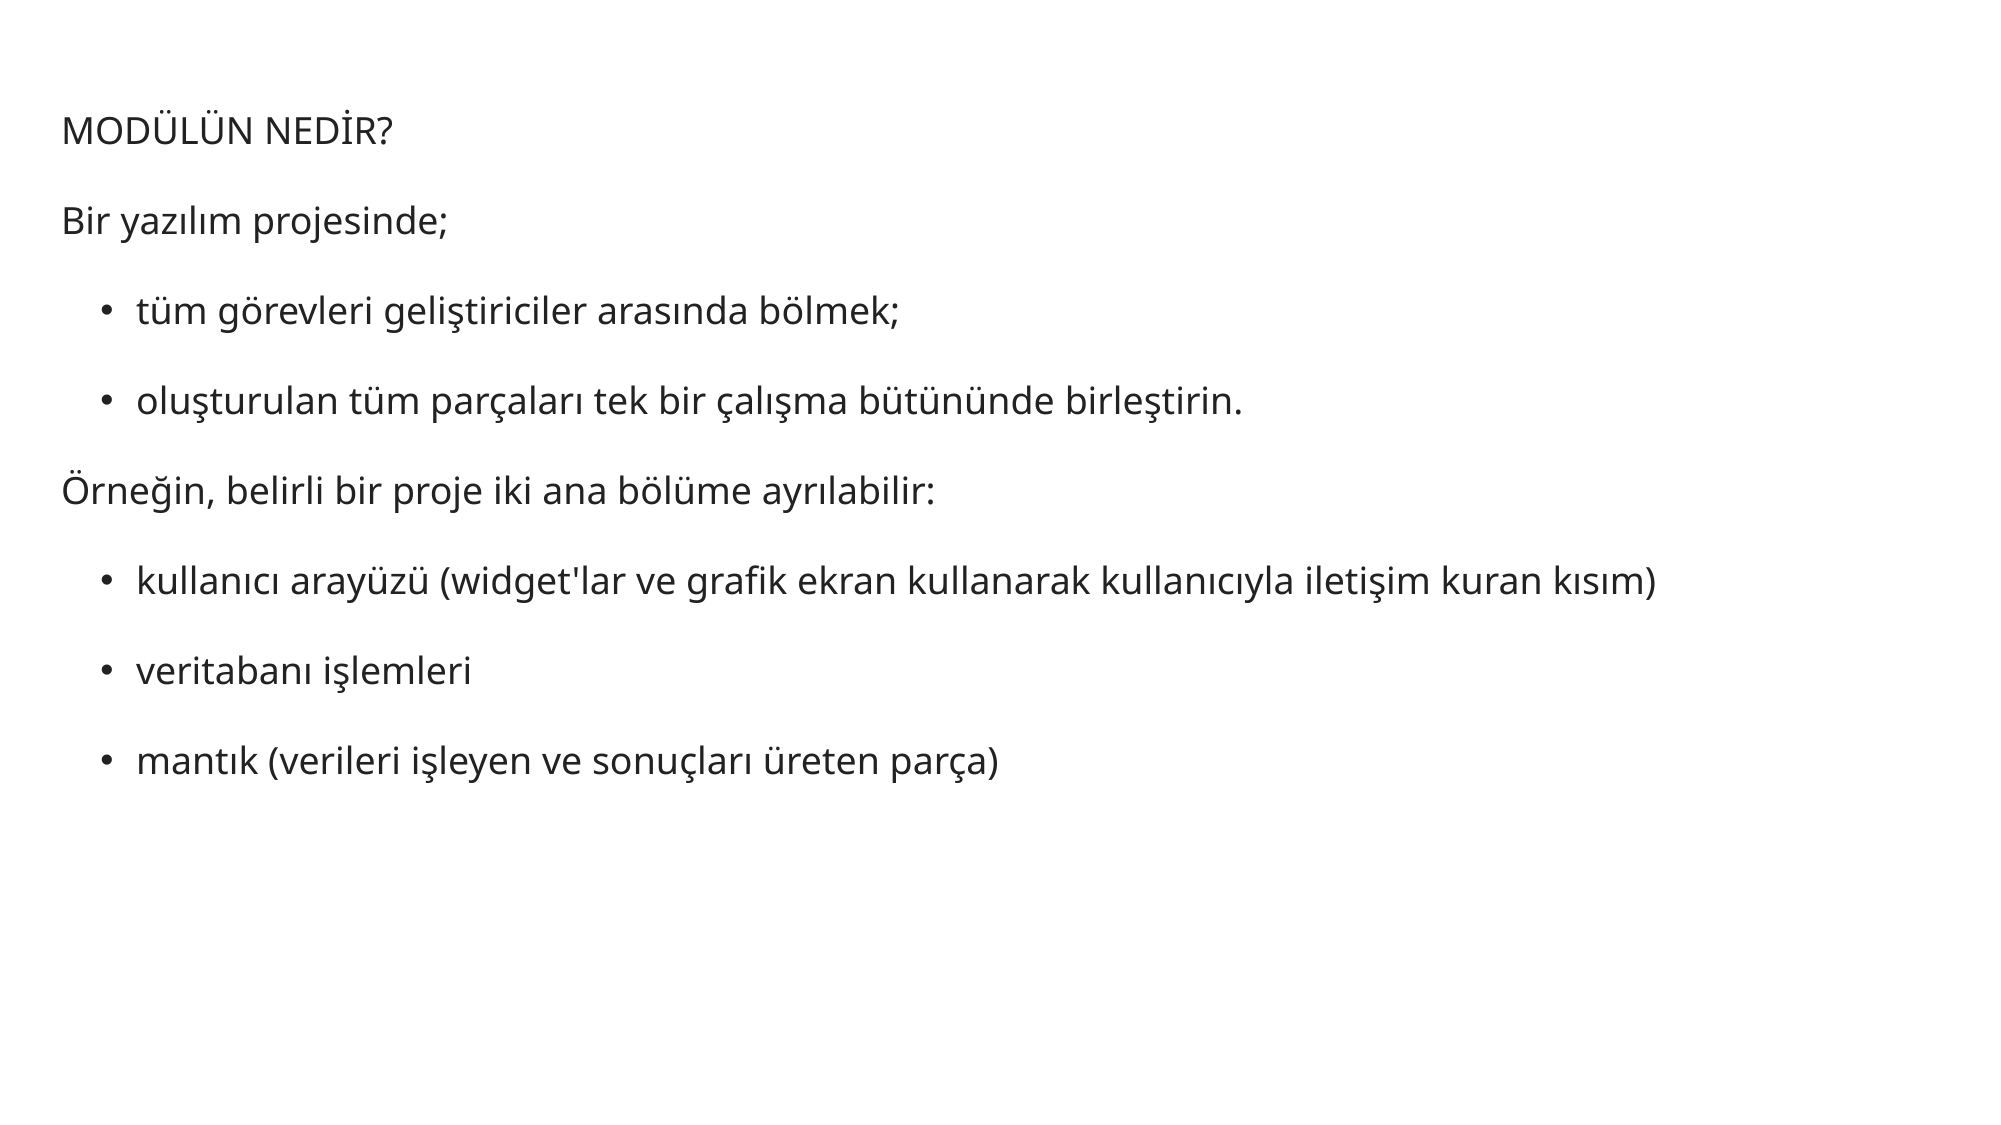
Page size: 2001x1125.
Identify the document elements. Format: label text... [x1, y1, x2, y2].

text_box MODÜLÜN NEDİR? Bir yazılım projesinde; tüm görevleri geliştiriciler arasında bölmek; oluşturulan tüm parçaları tek bir çalışma bütününde birleştirin. Örneğin, belirli bir proje iki ana bölüme ayrılabilir: kullanıcı arayüzü (widget'lar ve grafik ekran kullanarak kullanıcıyla iletişim kuran kısım) veritabanı işlemleri mantık (verileri işleyen ve sonuçları üreten parça) [46, 99, 1969, 835]
